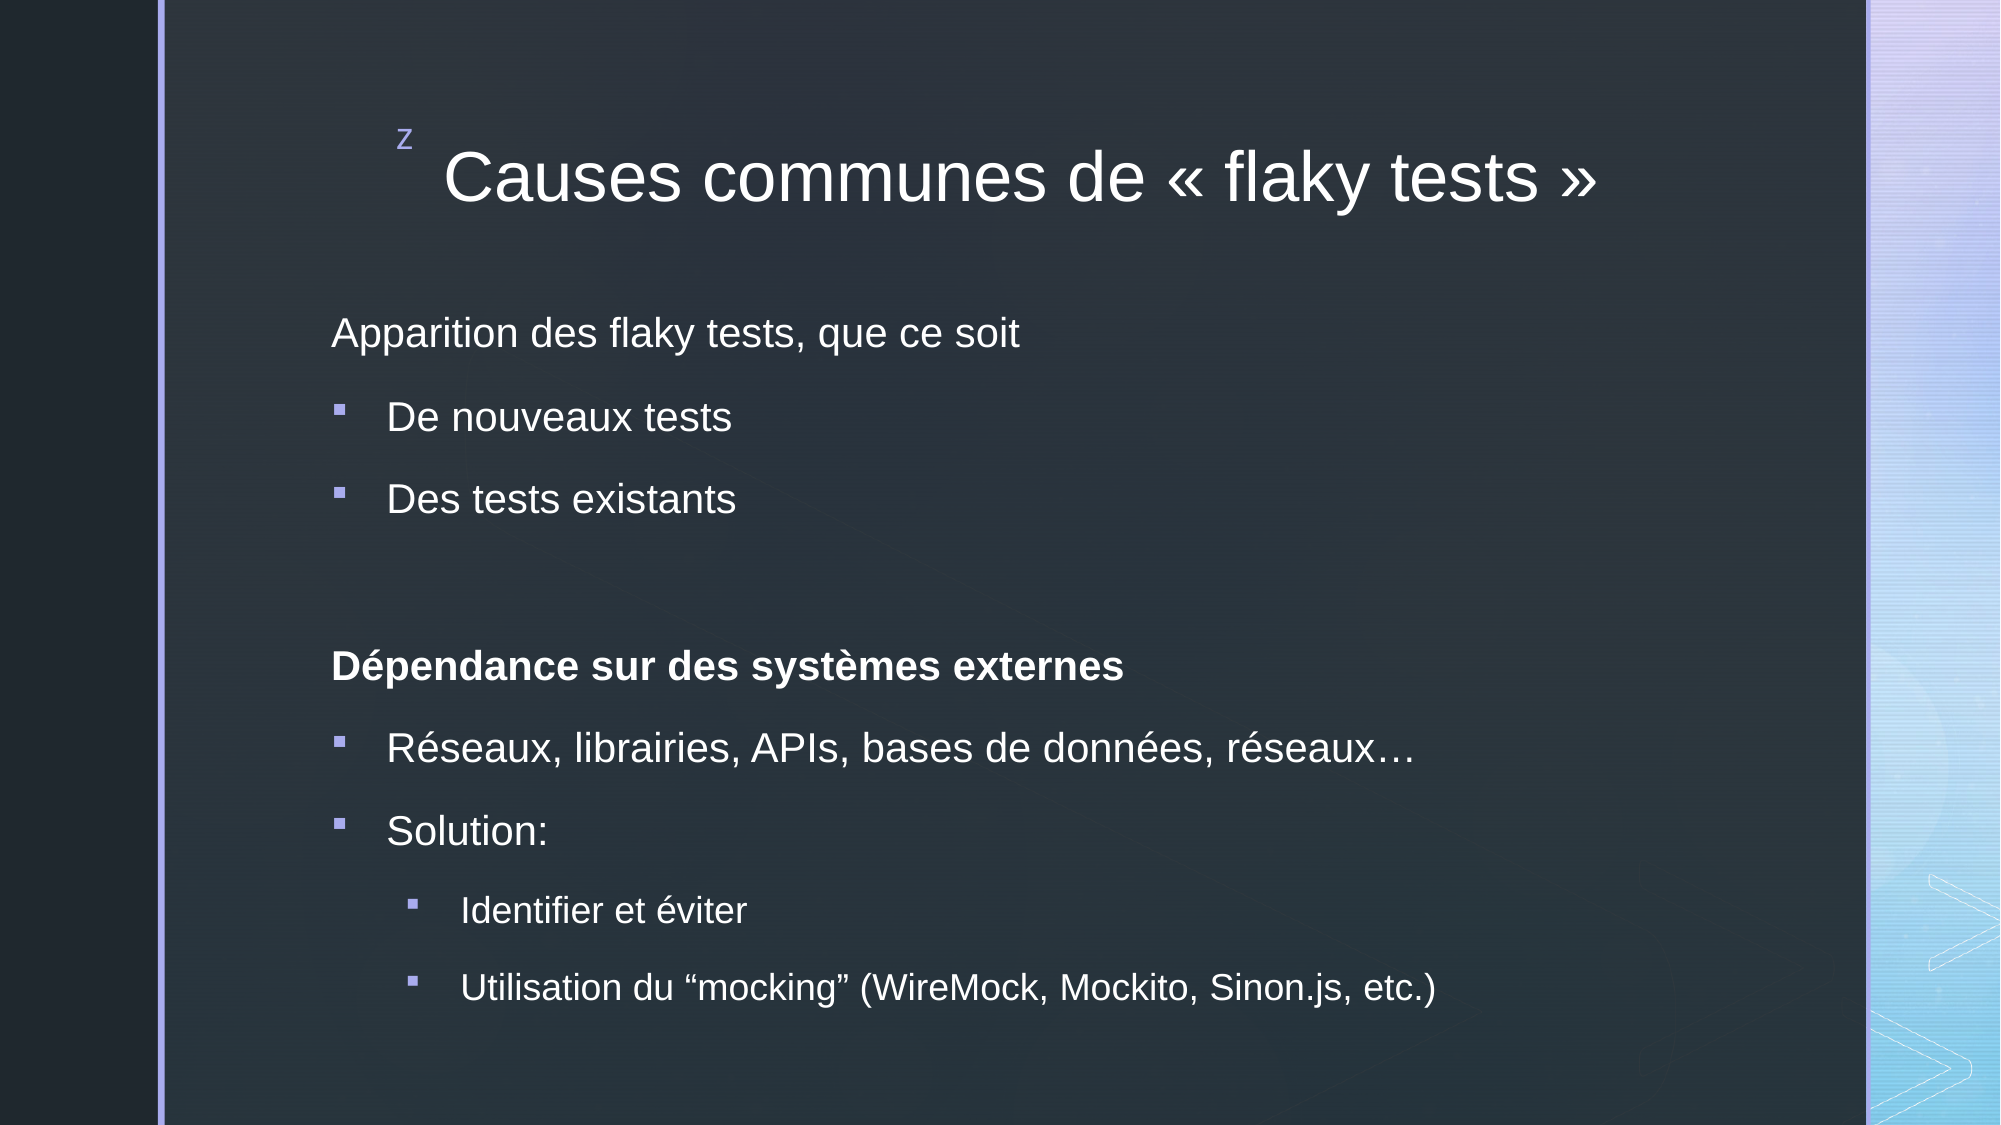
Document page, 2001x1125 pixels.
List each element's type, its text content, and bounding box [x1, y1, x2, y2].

picture [1871, 0, 2001, 1125]
list Apparition des flaky tests, que ce soit De nouveaux tests Des tests existants Dépendance sur des systèmes externes Réseaux, librairies, APIs, bases de données, réseaux… Solution: Identifier et éviter Utilisation du “mocking” (WireMock, Mockito, Sinon.js, etc.) [315, 252, 1734, 1052]
title Causes communes de « flaky tests » [428, 132, 1734, 252]
